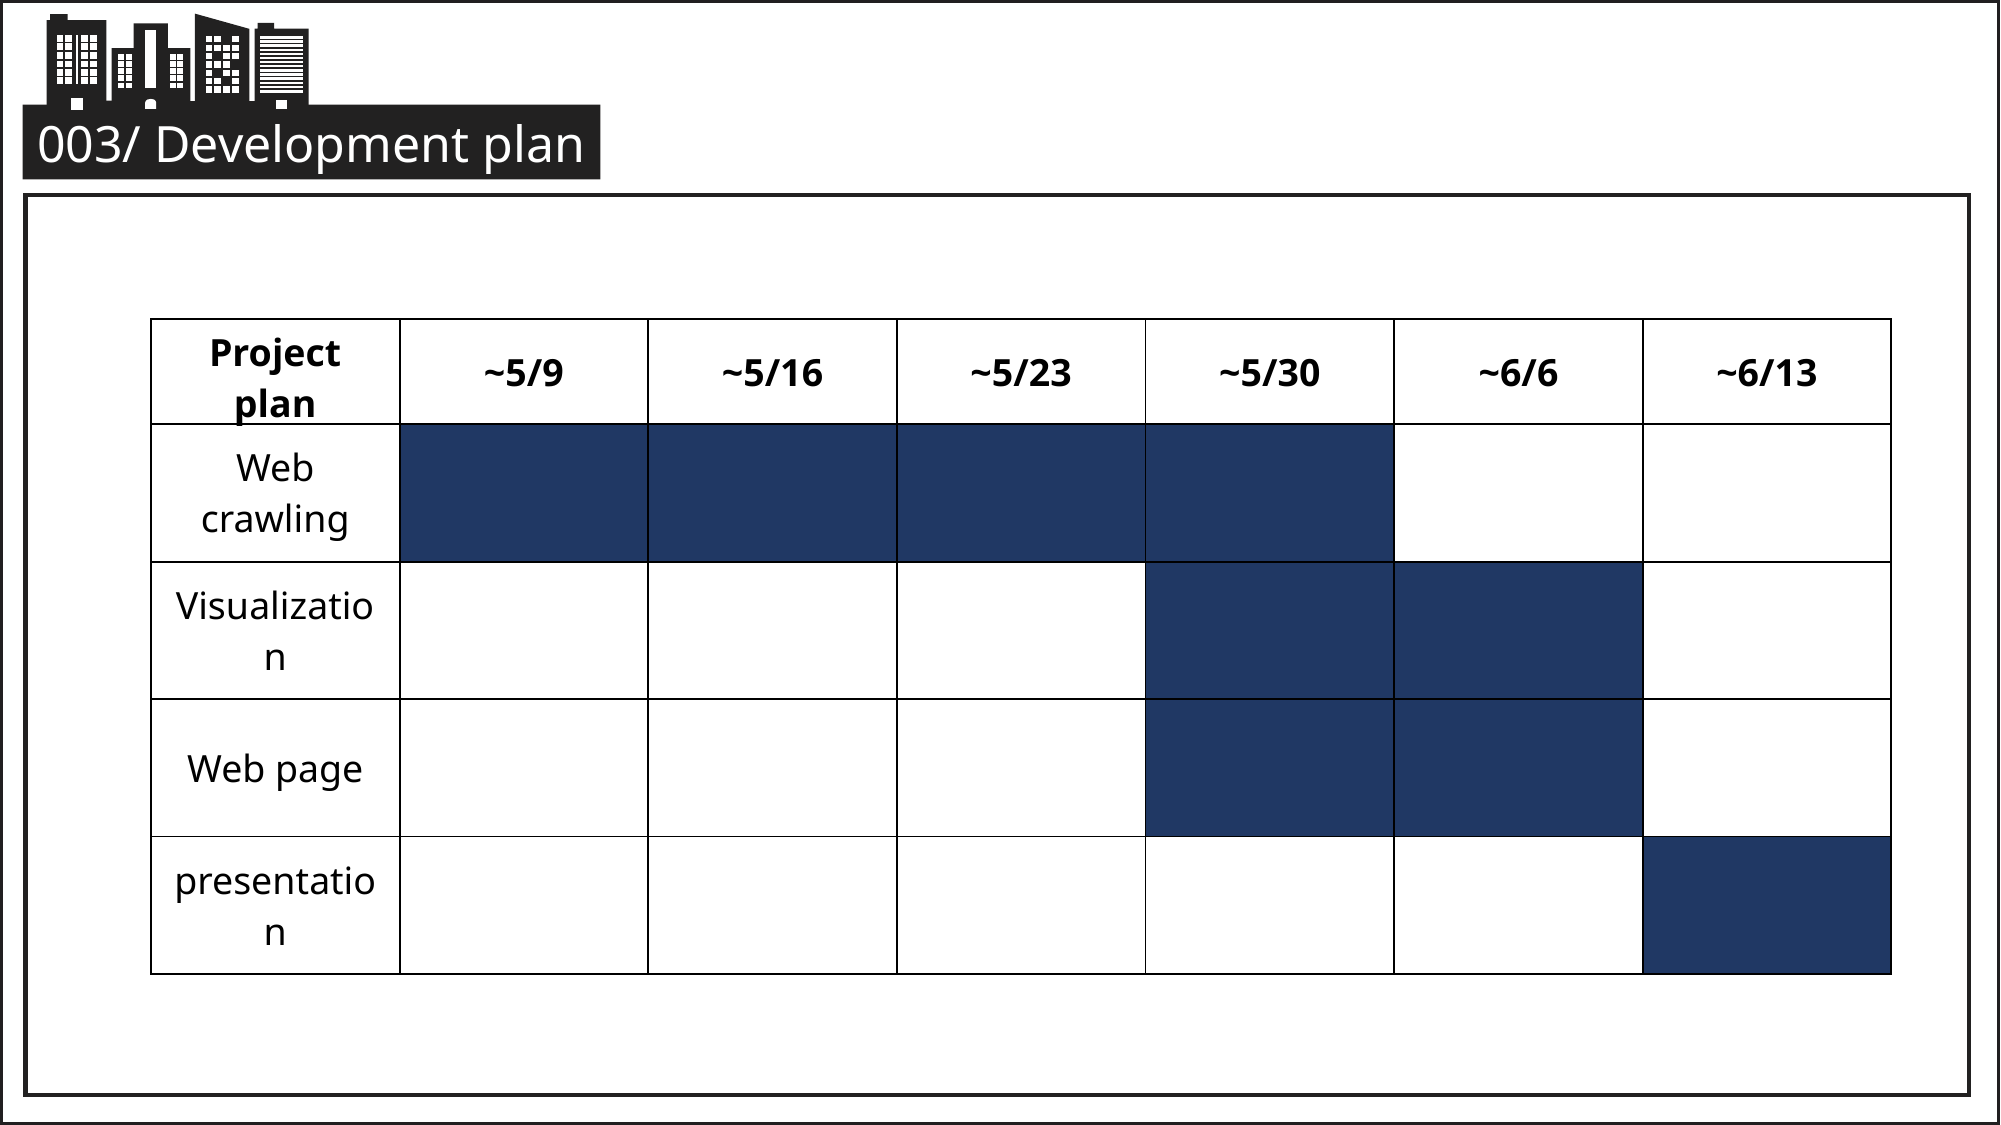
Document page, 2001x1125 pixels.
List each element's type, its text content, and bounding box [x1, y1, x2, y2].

table_cell [649, 425, 896, 561]
table_cell [1395, 563, 1642, 698]
table_cell [401, 837, 647, 973]
table_cell [1395, 700, 1642, 836]
table_header ~6/13 [1644, 320, 1890, 423]
table_cell [898, 425, 1145, 561]
text_box 003/ Development plan [22, 104, 601, 180]
table_cell [1146, 563, 1393, 698]
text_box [46, 13, 309, 110]
table_cell [1644, 563, 1890, 698]
text_box [24, 194, 1970, 1096]
table_cell [1644, 700, 1890, 836]
table_cell Visualization [152, 563, 399, 698]
table_header ~5/9 [401, 320, 647, 423]
table_cell [898, 837, 1145, 973]
table_header ~5/16 [649, 320, 896, 423]
table_header ~6/6 [1395, 320, 1642, 423]
table_cell [898, 563, 1145, 698]
table_cell [1146, 425, 1393, 561]
text_box [0, 0, 2000, 1125]
table_cell [1146, 837, 1393, 973]
table_cell [1146, 700, 1393, 836]
table_cell [401, 425, 647, 561]
table_cell [401, 563, 647, 698]
table_cell [649, 563, 896, 698]
table_cell [1644, 425, 1890, 561]
table_cell [1395, 837, 1642, 973]
table_cell presentation [152, 837, 399, 973]
table_header Project plan [152, 320, 399, 423]
table_header ~5/23 [898, 320, 1145, 423]
table_cell [649, 837, 896, 973]
table_header ~5/30 [1146, 320, 1393, 423]
table_cell Web page [152, 700, 399, 836]
table_cell [401, 700, 647, 836]
table_cell [1395, 425, 1642, 561]
table_cell Web crawling [152, 425, 399, 561]
table_cell [649, 700, 896, 836]
table_cell [1644, 837, 1890, 973]
table_cell [898, 700, 1145, 836]
